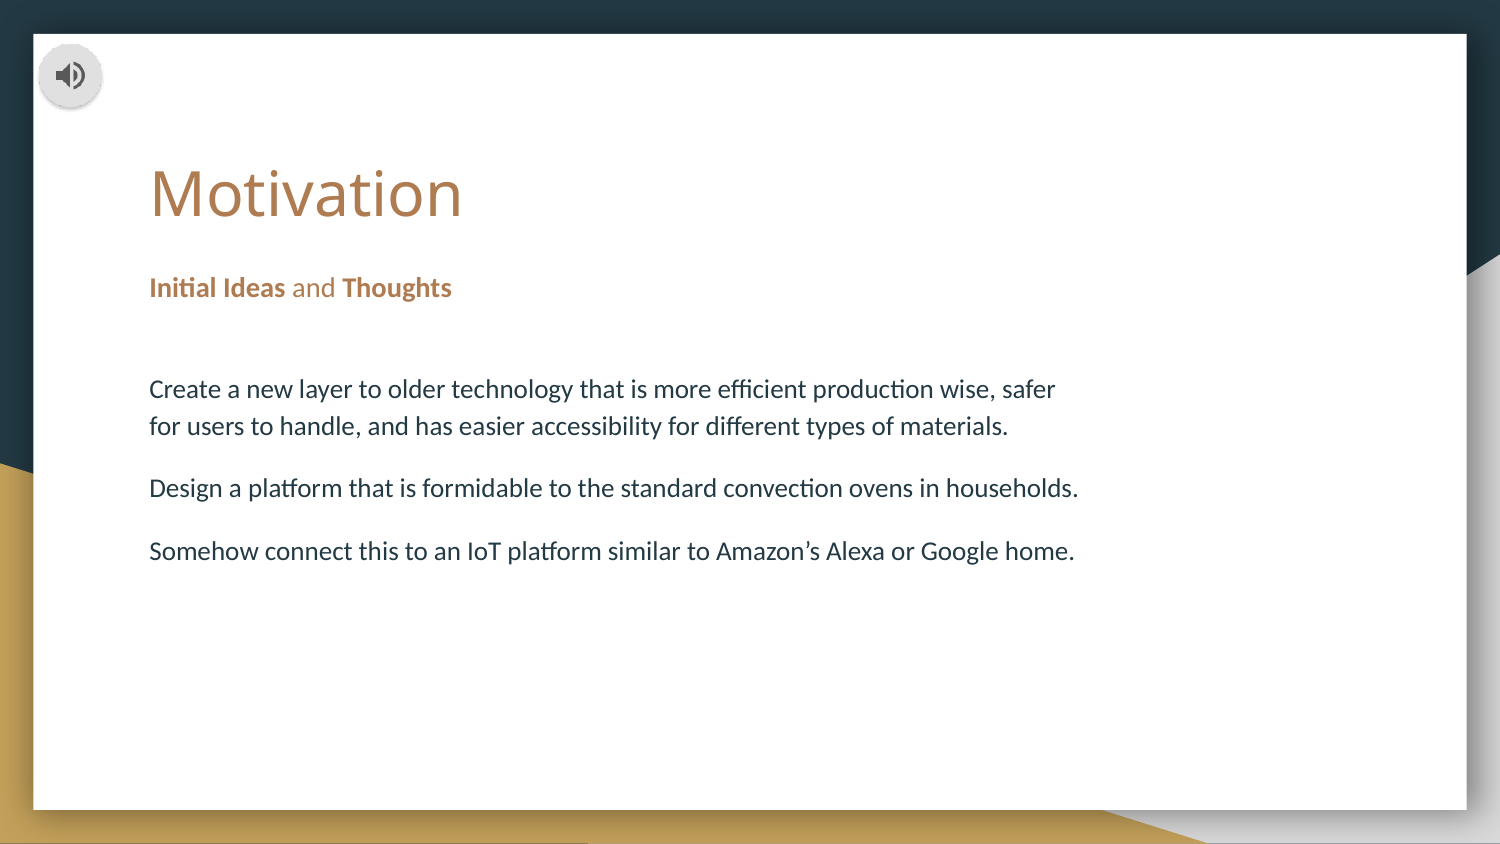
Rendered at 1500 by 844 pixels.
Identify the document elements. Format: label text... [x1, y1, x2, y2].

subtitle Initial Ideas and Thoughts [134, 254, 1096, 319]
picture [32, 37, 109, 114]
list Create a new layer to older technology that is more efficient production wise, safer for users to handle, and has easier accessibility for different types of materials. Design a platform that is formidable to the standard convection ovens in households. Somehow connect this to an IoT platform similar to Amazon’s Alexa or Google home. [134, 351, 1096, 749]
title Motivation [134, 138, 1189, 255]
